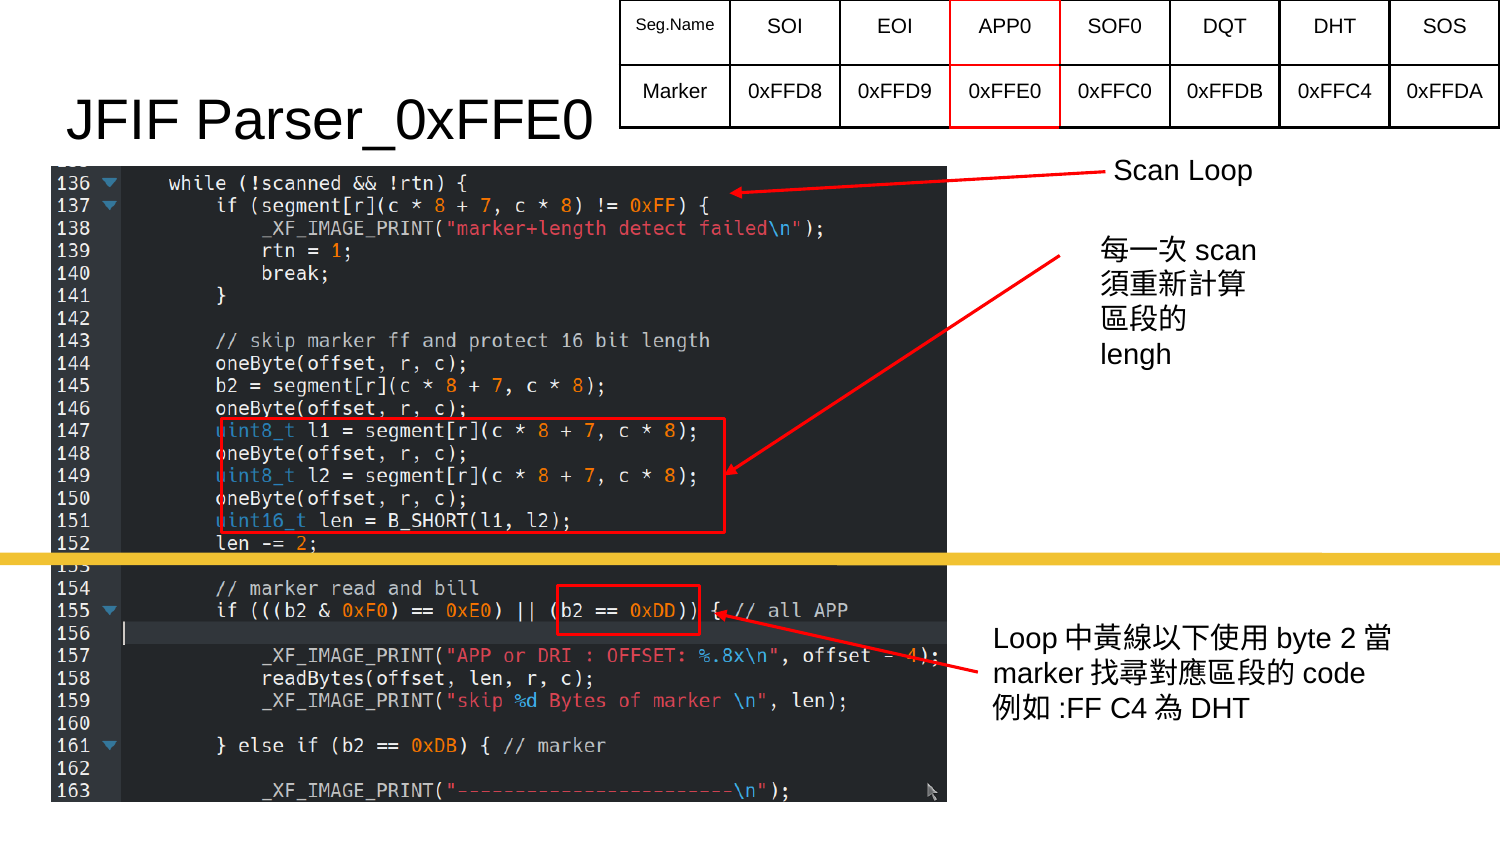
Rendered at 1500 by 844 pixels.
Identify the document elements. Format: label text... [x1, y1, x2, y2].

table_cell 0xFFDB [1171, 66, 1278, 126]
picture [50, 560, 947, 802]
table_header EOI [841, 1, 949, 64]
table_cell 0xFFD8 [731, 66, 839, 126]
table_cell Marker [621, 66, 729, 126]
text_box 每一次scan須重新計算區段的lengh [1085, 215, 1280, 386]
table_header Seg.Name [621, 1, 729, 64]
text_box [723, 255, 1061, 476]
table_header APP0 [951, 1, 1059, 64]
table_header DHT [1281, 1, 1388, 64]
table_cell 0xFFD9 [841, 66, 949, 126]
table_cell 0xFFC0 [1061, 66, 1169, 126]
text_box Loop中黃線以下使用byte 2當marker找尋對應區段的code 例如:FF C4為DHT [977, 604, 1500, 740]
picture [50, 166, 947, 558]
title JFIF Parser_0xFFE0 [51, 72, 1449, 167]
table_cell 0xFFE0 [951, 66, 1059, 126]
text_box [713, 612, 979, 674]
table_header SOI [731, 1, 839, 64]
table_cell 0xFFDA [1391, 66, 1498, 126]
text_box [729, 171, 1106, 194]
table_cell 0xFFC4 [1281, 66, 1388, 126]
table_header DQT [1171, 1, 1278, 64]
table_header SOS [1391, 1, 1498, 64]
text_box Scan Loop [1098, 136, 1329, 202]
table_header SOF0 [1061, 1, 1169, 64]
